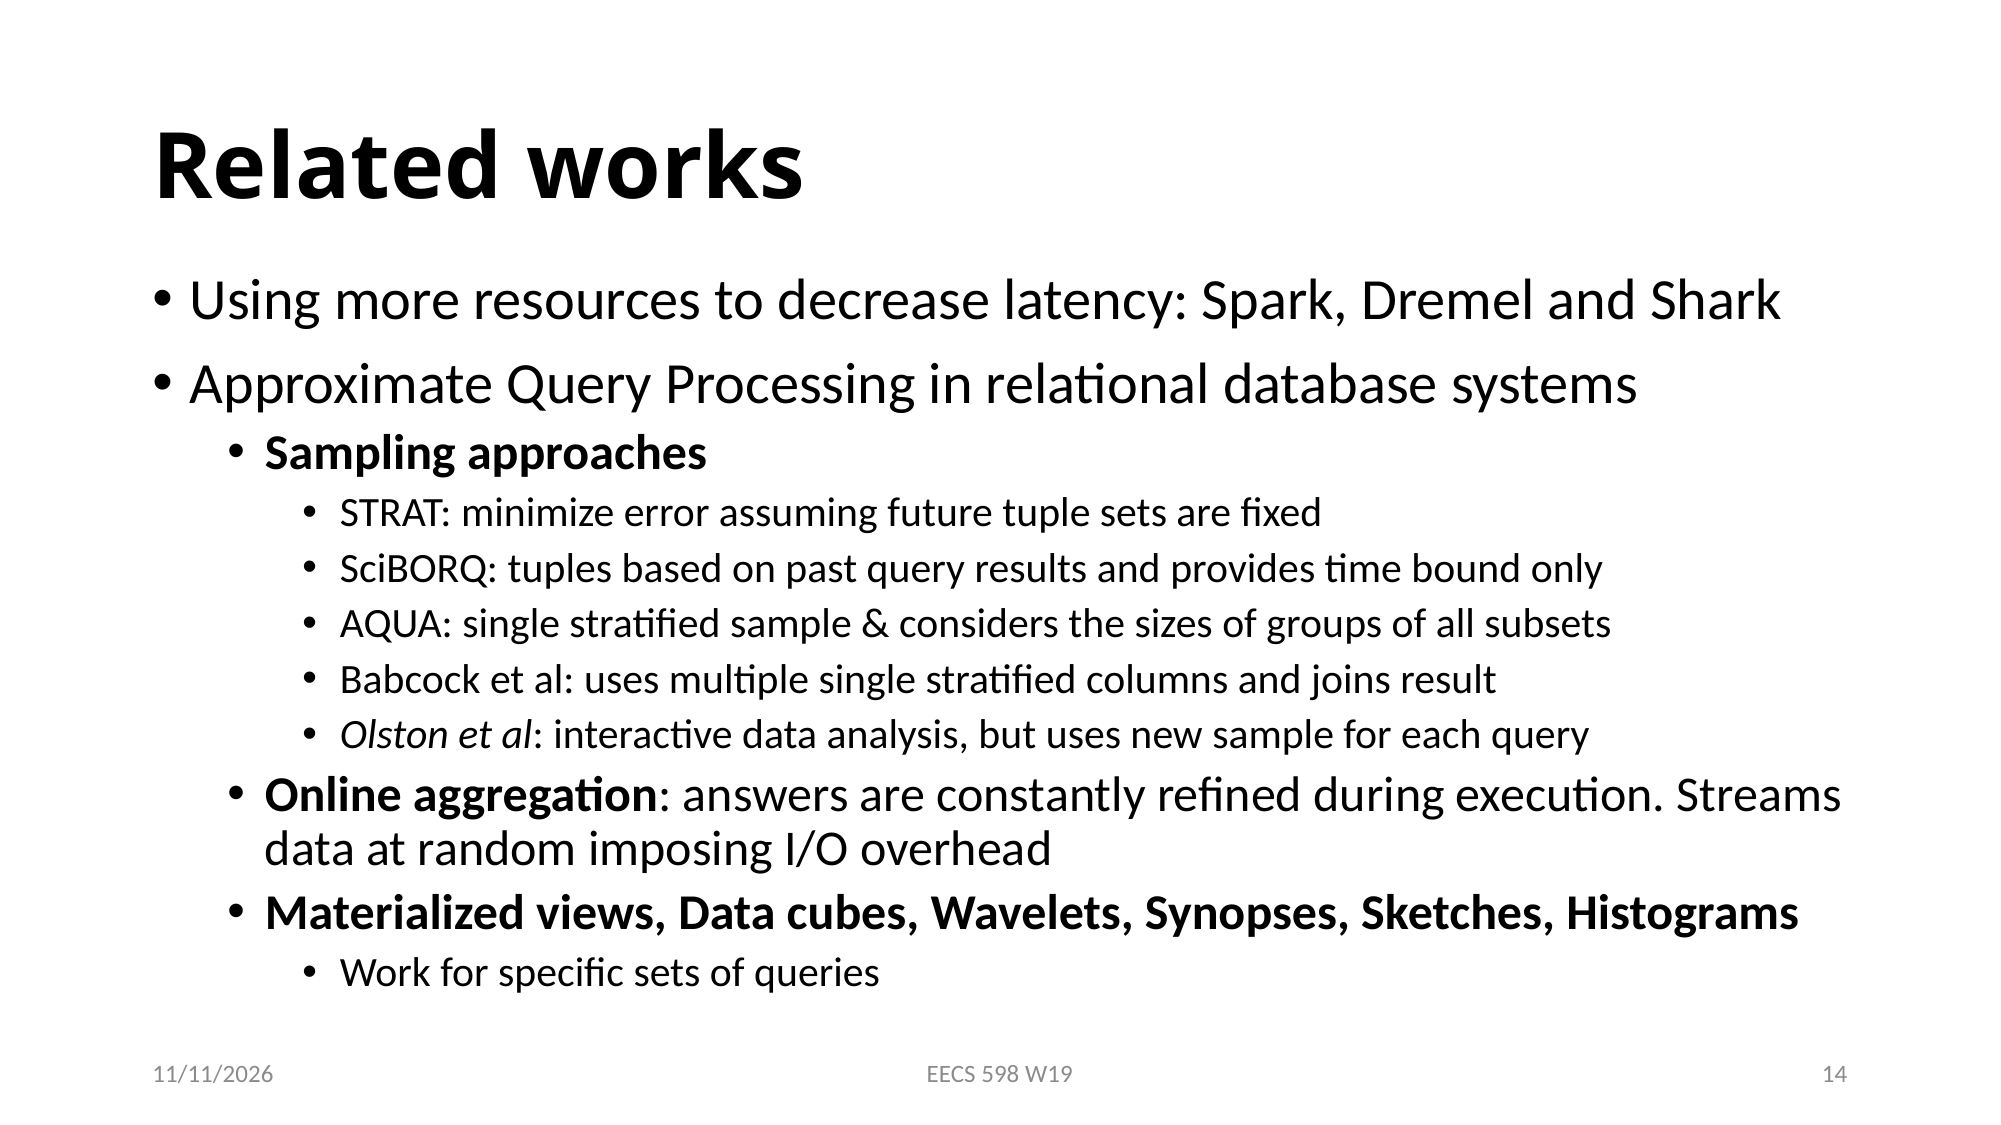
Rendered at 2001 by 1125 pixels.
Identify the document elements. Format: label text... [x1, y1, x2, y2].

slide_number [137, 1042, 588, 1103]
footer EECS 598 W19 [662, 1042, 1338, 1103]
slide_number 14 [1412, 1042, 1863, 1103]
title Related works [137, 59, 1863, 262]
list Using more resources to decrease latency: Spark, Dremel and Shark Approximate Query Processing in relational database systems Sampling approaches STRAT: minimize error assuming future tuple sets are fixed SciBORQ: tuples based on past query results and provides time bound only AQUA: single stratified sample & considers the sizes of groups of all subsets Babcock et al: uses multiple single stratified columns and joins result Olston et al: interactive data analysis, but uses new sample for each query Online aggregation: answers are constantly refined during execution. Streams data at random imposing I/O overhead Materialized views, Data cubes, Wavelets, Synopses, Sketches, Histograms Work for specific sets of queries [137, 262, 1863, 1044]
